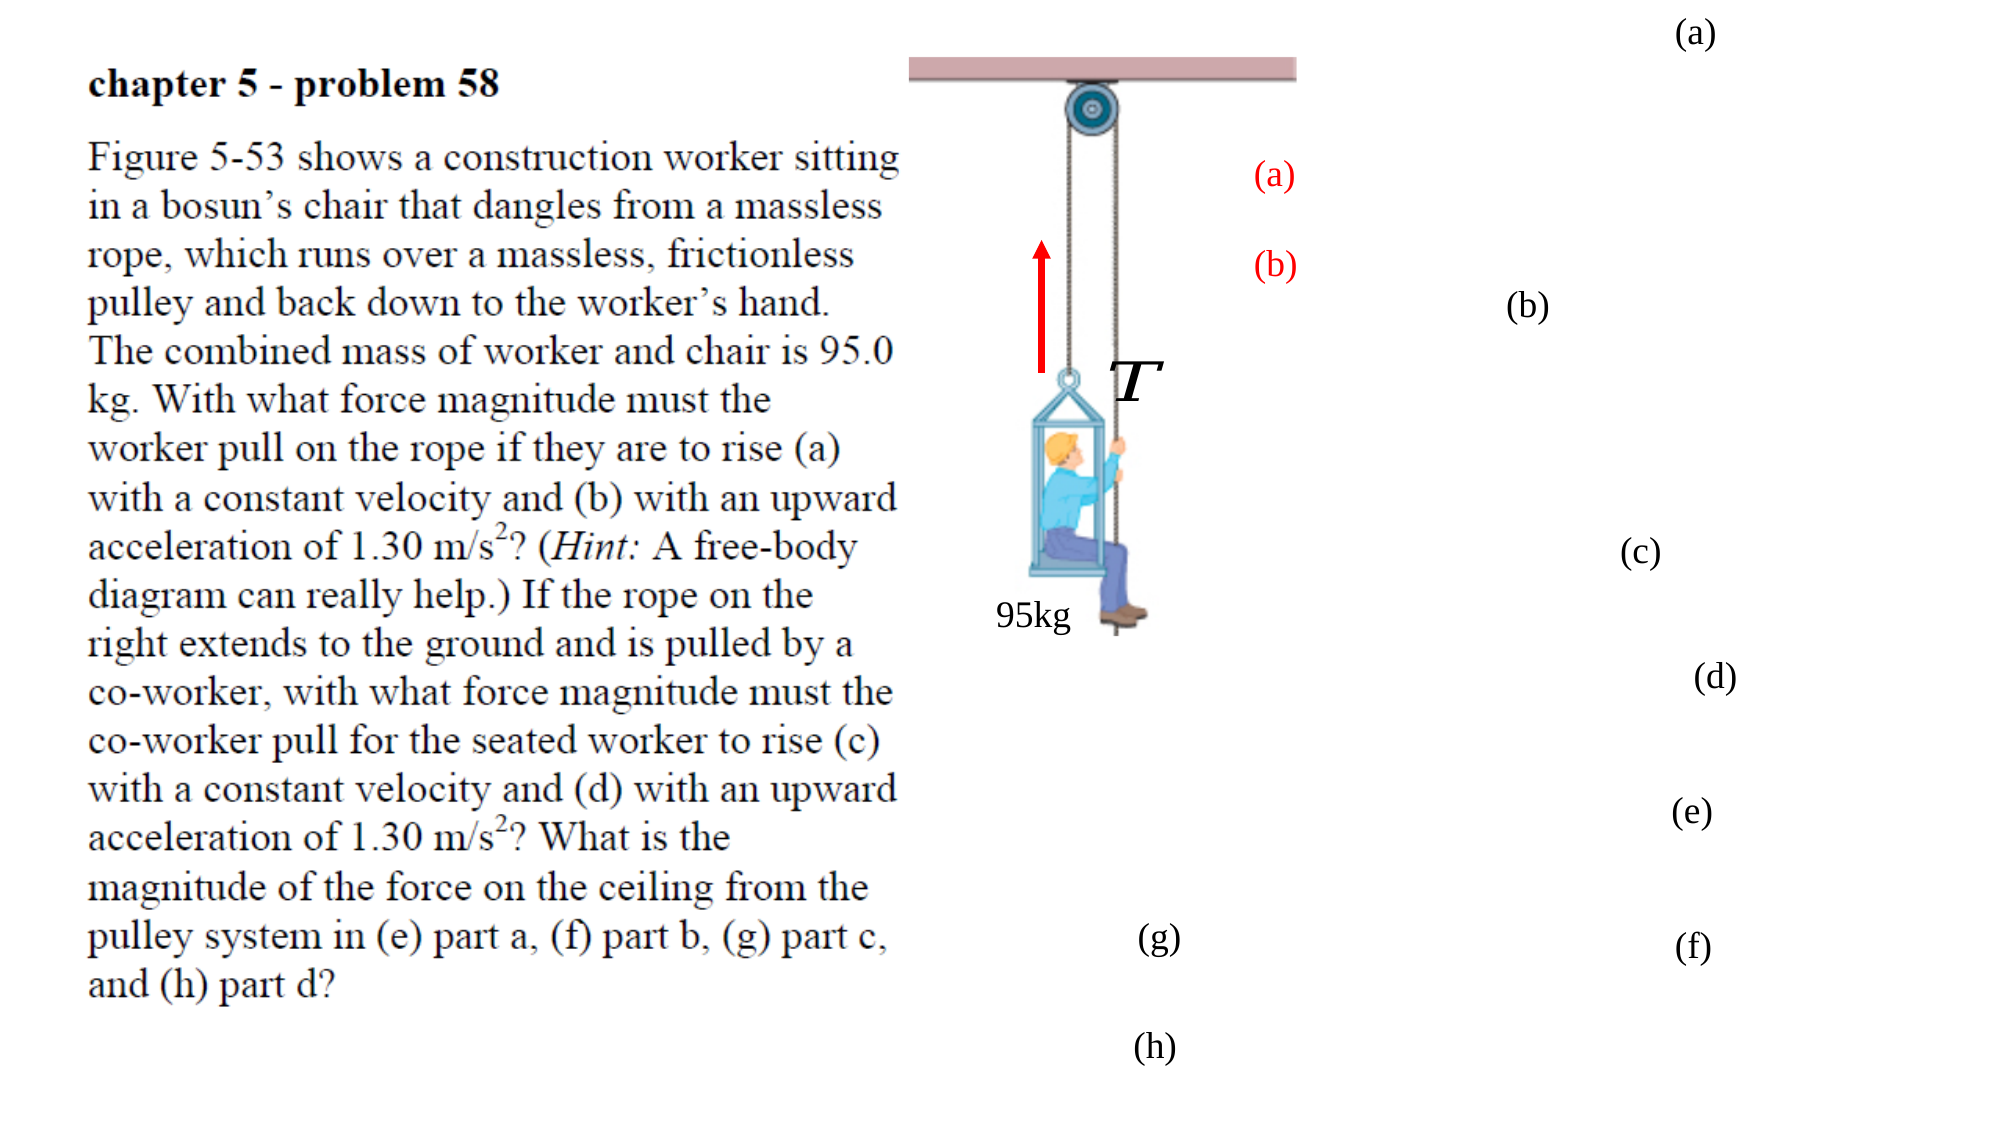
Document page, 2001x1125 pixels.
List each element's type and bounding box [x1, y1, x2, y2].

picture [63, 52, 1298, 1060]
